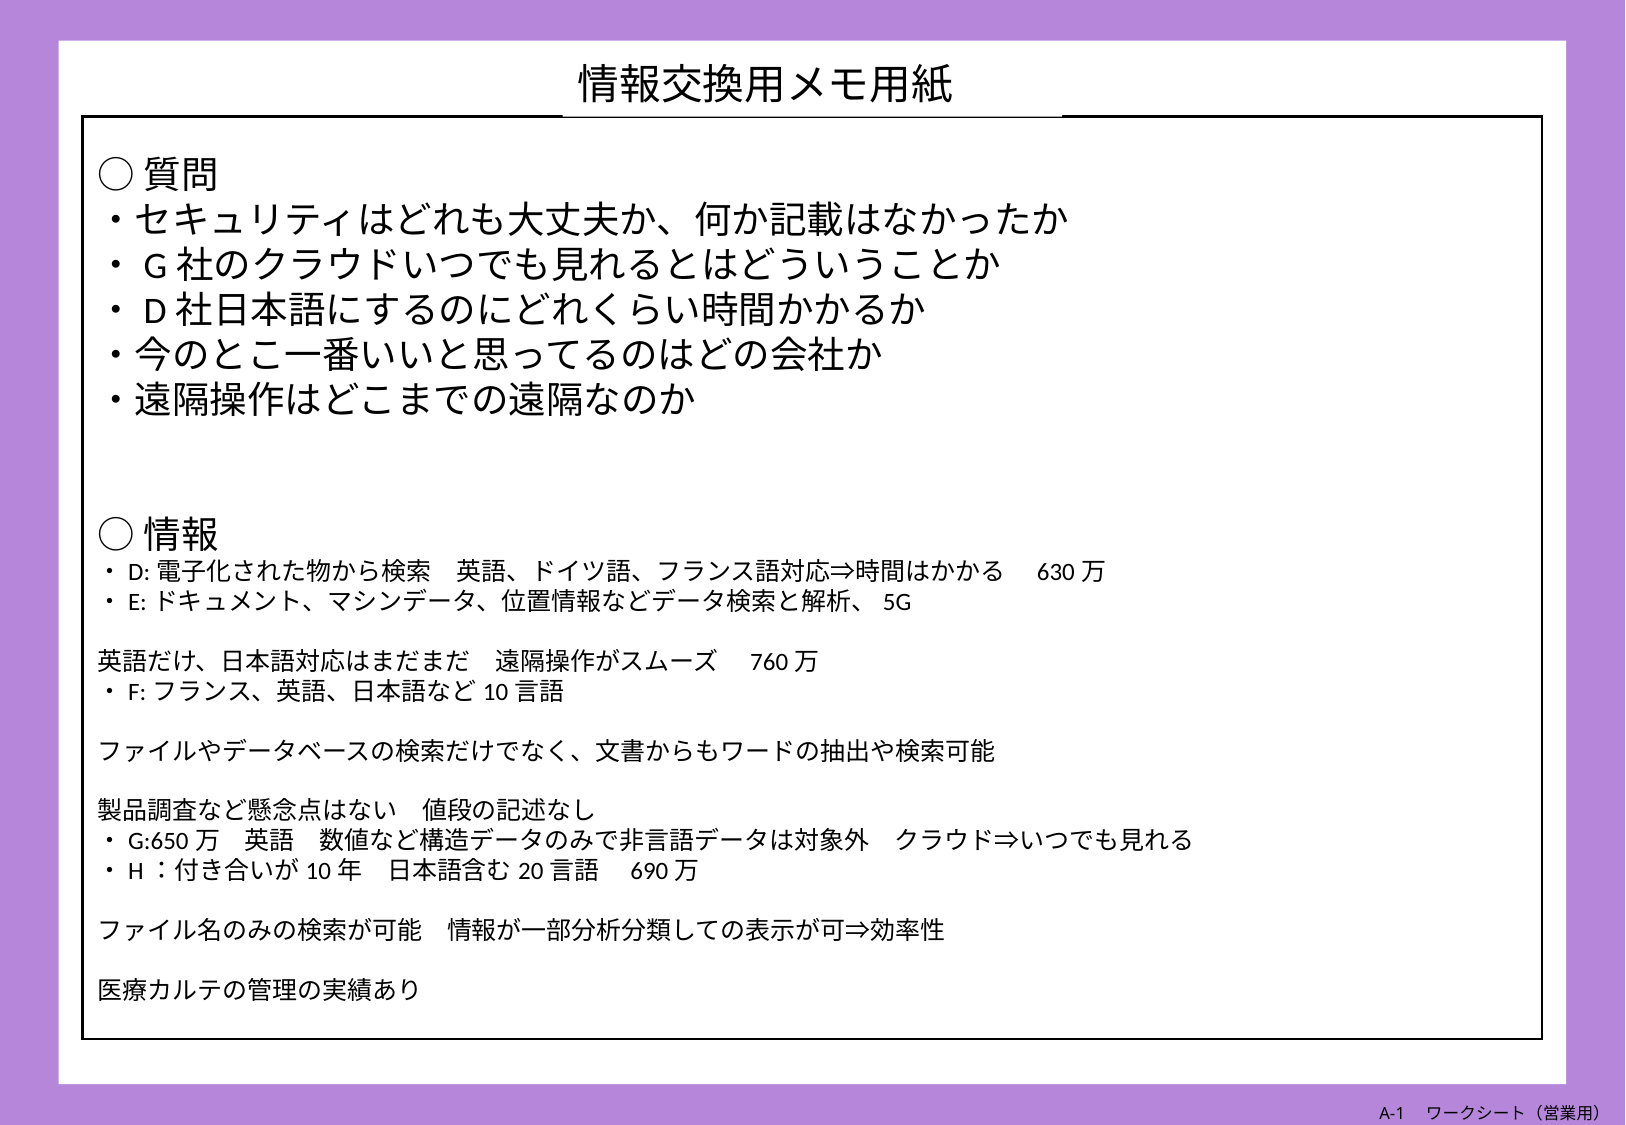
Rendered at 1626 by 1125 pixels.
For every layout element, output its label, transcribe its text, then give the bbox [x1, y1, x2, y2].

text_box ○質問 ・セキュリティはどれも大丈夫か、何か記載はなかったか ・G社のクラウドいつでも見れるとはどういうことか ・D社日本語にするのにどれくらい時間かかるか ・今のとこ一番いいと思ってるのはどの会社か ・遠隔操作はどこまでの遠隔なのか ○情報 ・D:電子化された物から検索 英語、ドイツ語、フランス語対応⇒時間はかかる 630万 ・E:ドキュメント、マシンデータ、位置情報などデータ検索と解析、5G 英語だけ、日本語対応はまだまだ 遠隔操作がスムーズ 760万 ・F:フランス、英語、日本語など10言語 ファイルやデータベースの検索だけでなく、文書からもワードの抽出や検索可能 製品調査など懸念点はない 値段の記述なし ・G:650万 英語 数値など構造データのみで非言語データは対象外 クラウド⇒いつでも見れる ・H：付き合いが10年 日本語含む20言語 690万 ファイル名のみの検索が可能 情報が一部分析分類しての表示が可⇒効率性 医療カルテの管理の実績あり [81, 115, 1543, 1040]
title 情報交換用メモ用紙 [562, 60, 1063, 117]
